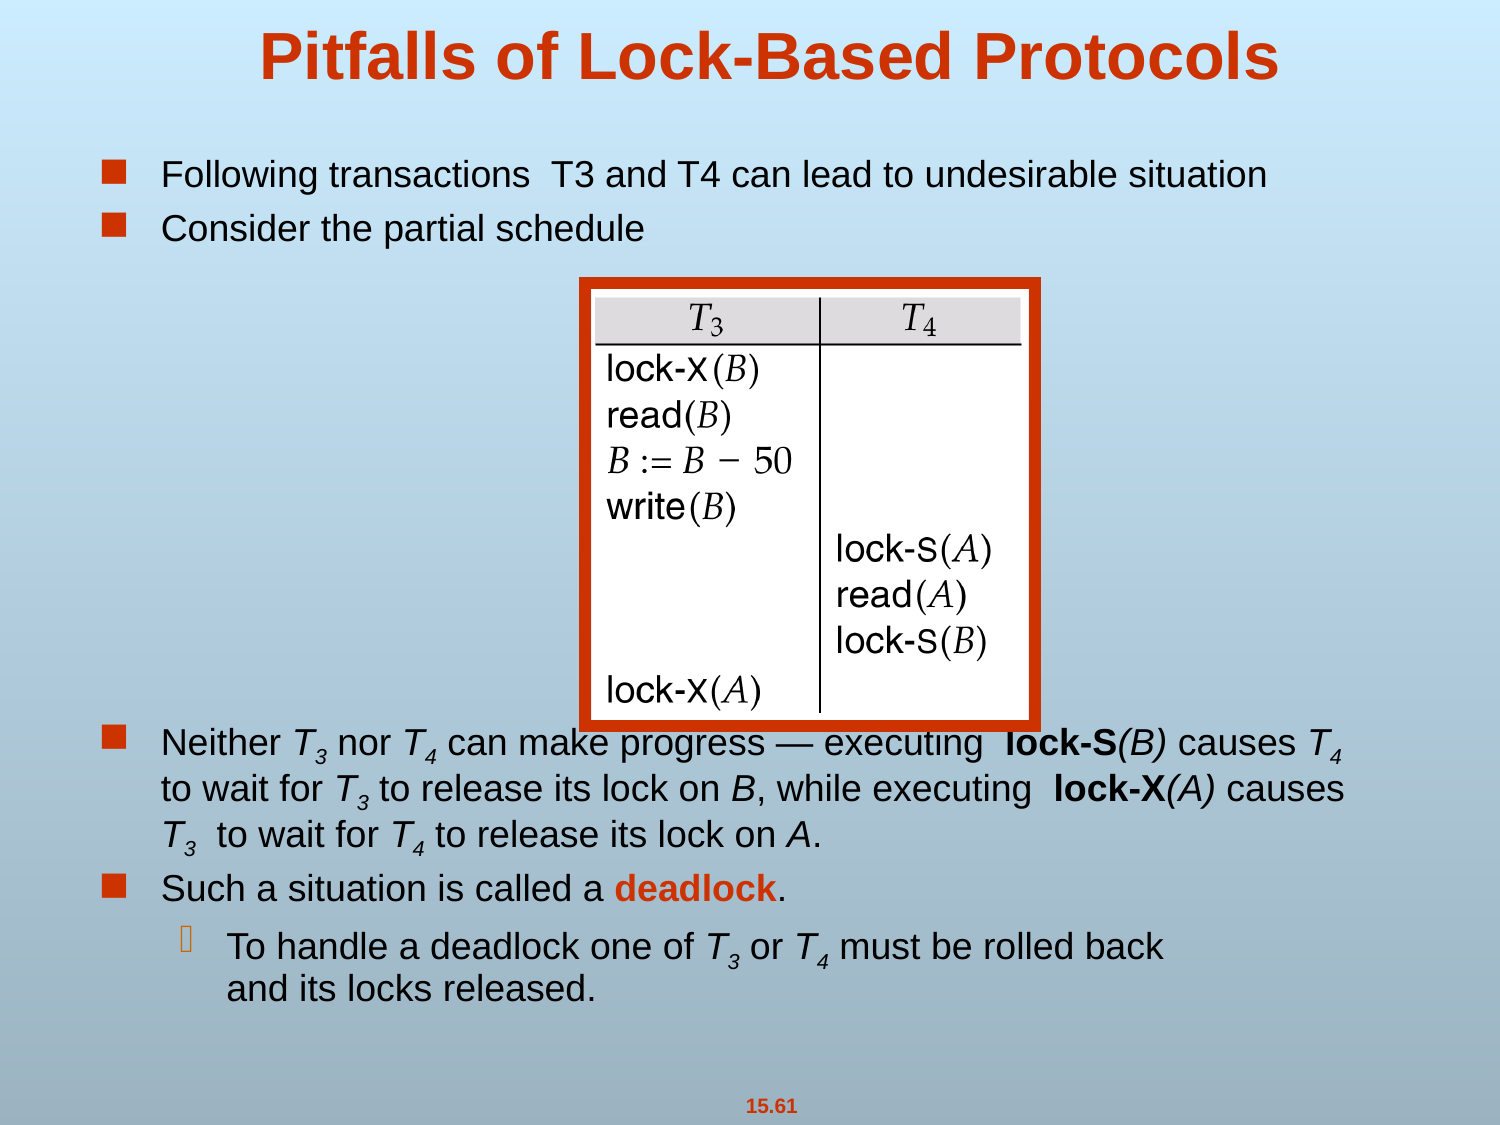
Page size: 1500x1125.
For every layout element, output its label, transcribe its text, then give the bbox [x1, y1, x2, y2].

picture [591, 288, 1029, 721]
title Pitfalls of Lock-Based Protocols [107, 0, 1434, 101]
list Following transactions T3 and T4 can lead to undesirable situation Consider the partial schedule Neither T3 nor T4 can make progress — executing lock-S(B) causes T4 to wait for T3 to release its lock on B, while executing lock-X(A) causes T3 to wait for T4 to release its lock on A. Such a situation is called a deadlock. To handle a deadlock one of T3 or T4 must be rolled back and its locks released. [89, 147, 1378, 992]
